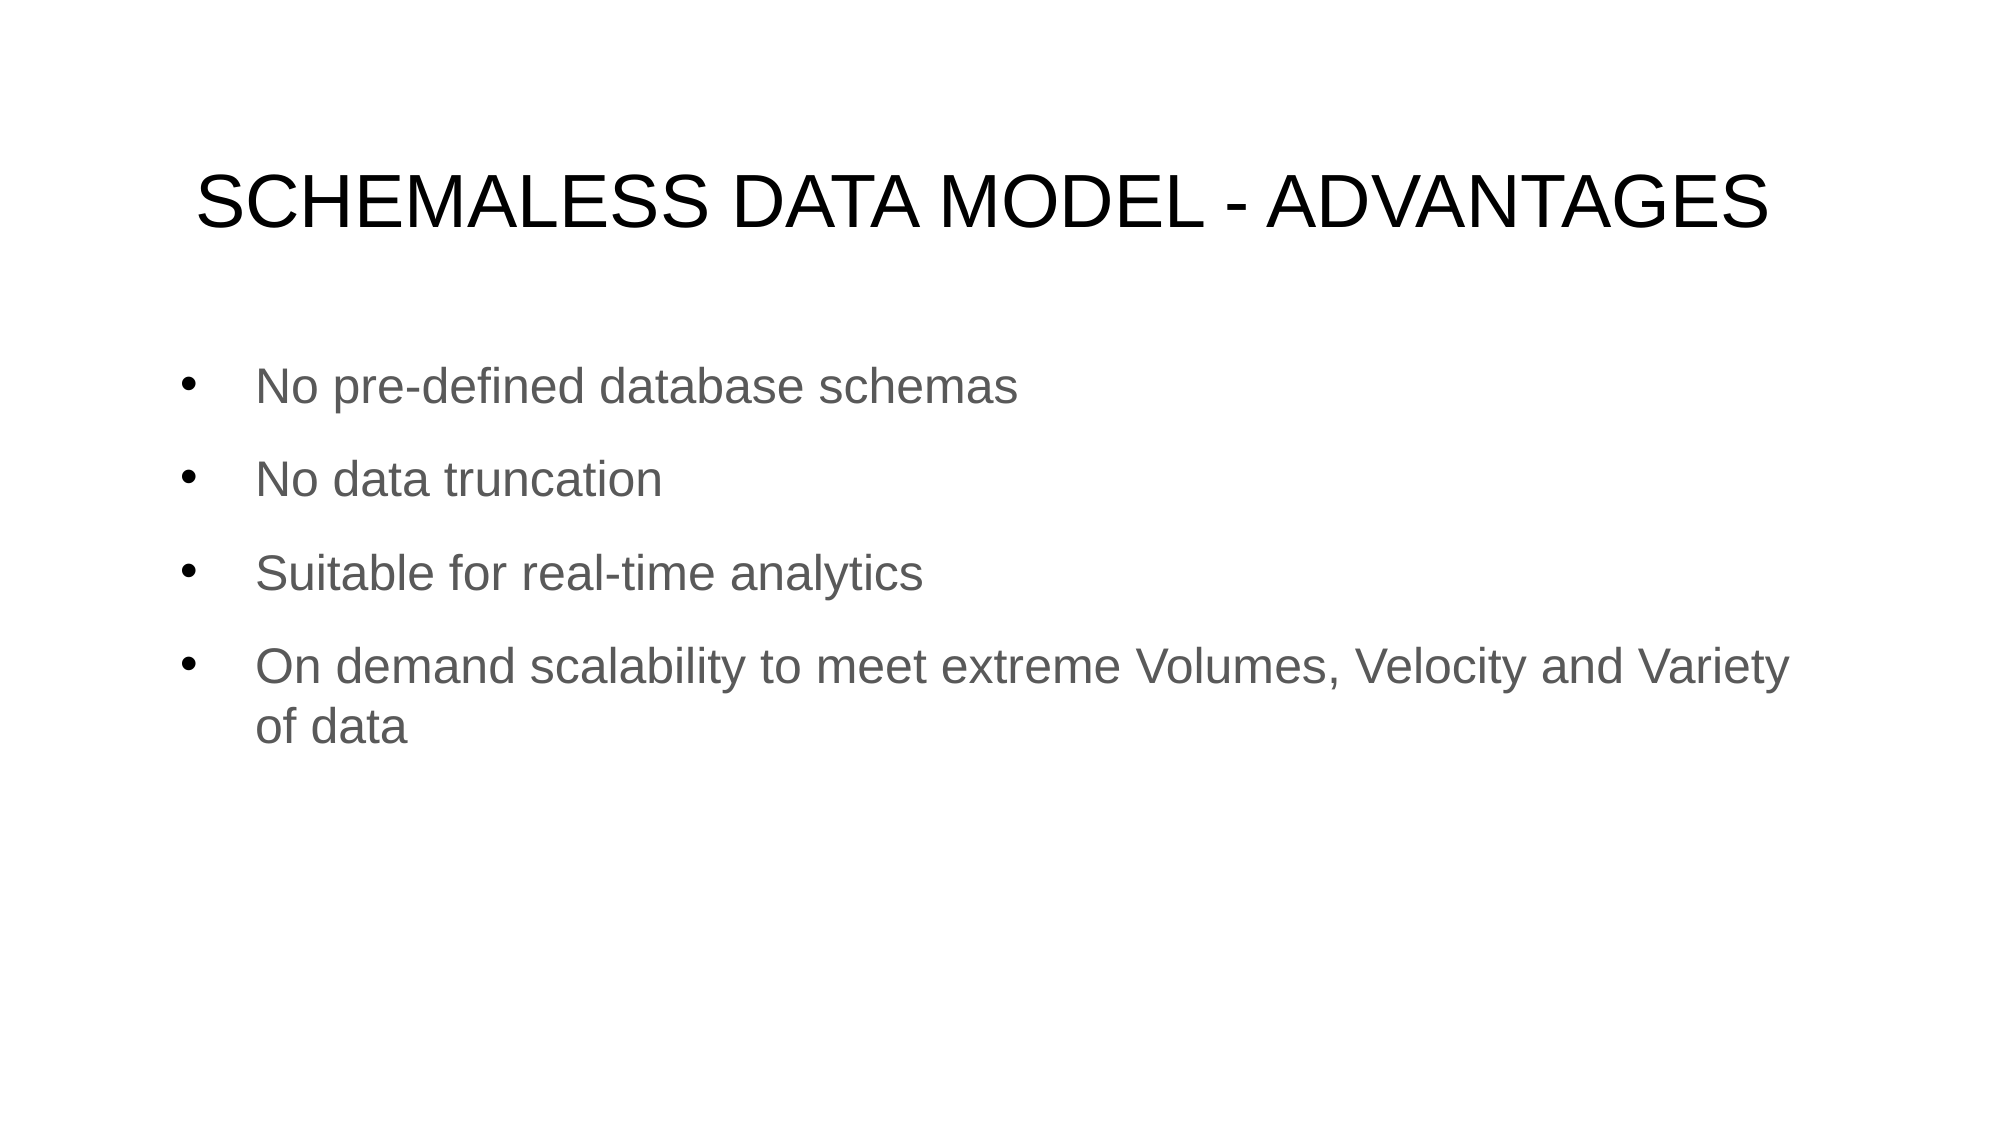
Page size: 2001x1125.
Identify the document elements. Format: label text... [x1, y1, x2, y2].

title SCHEMALESS DATA MODEL - ADVANTAGES [180, 154, 1830, 251]
list No pre-defined database schemas No data truncation Suitable for real-time analytics On demand scalability to meet extreme Volumes, Velocity and Variety of data [180, 345, 1830, 963]
